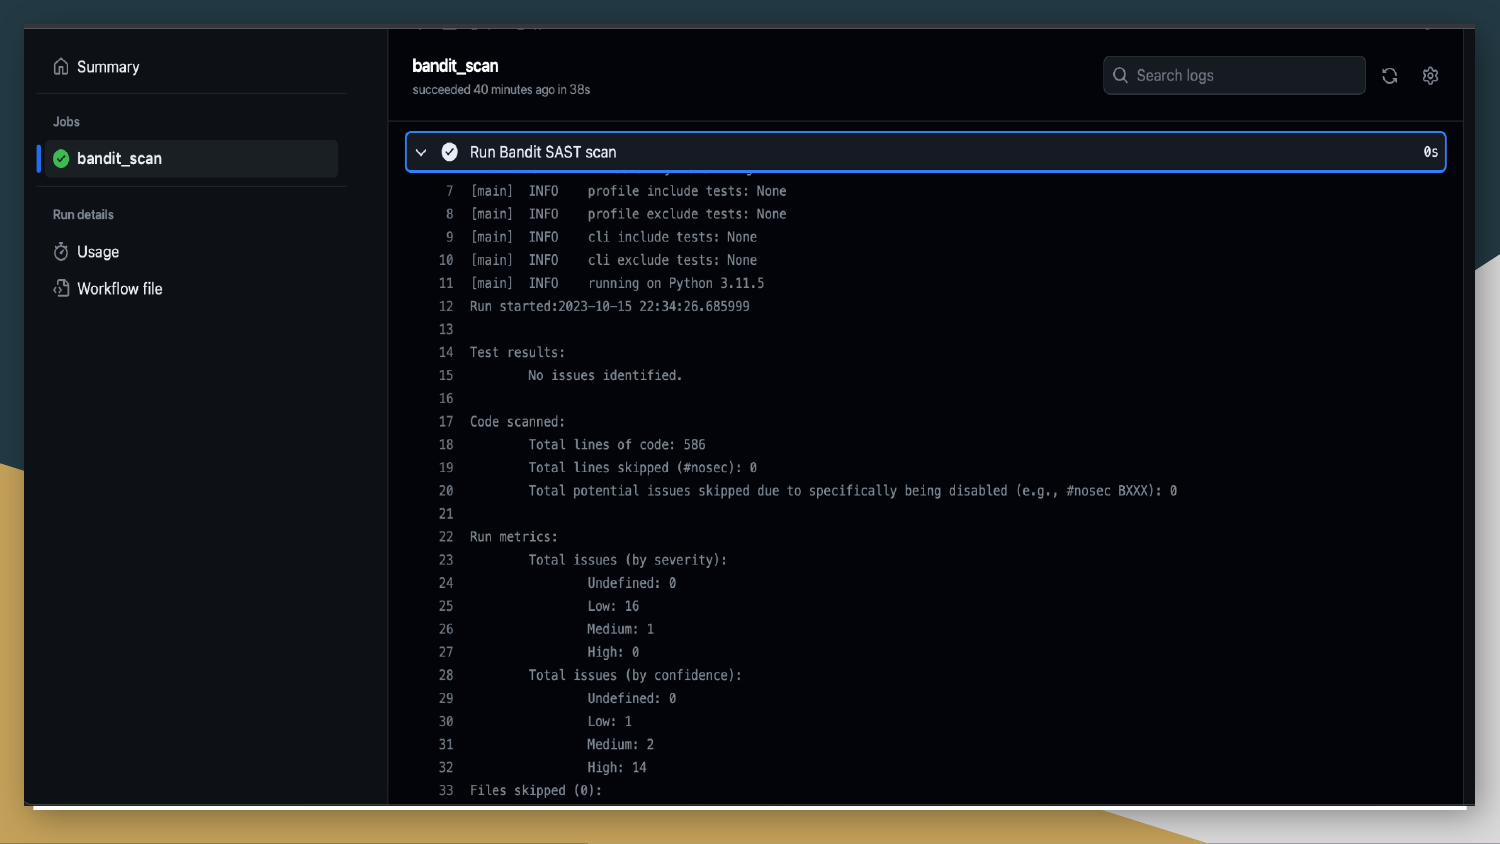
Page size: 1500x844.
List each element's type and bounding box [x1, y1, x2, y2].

picture [24, 24, 1476, 806]
